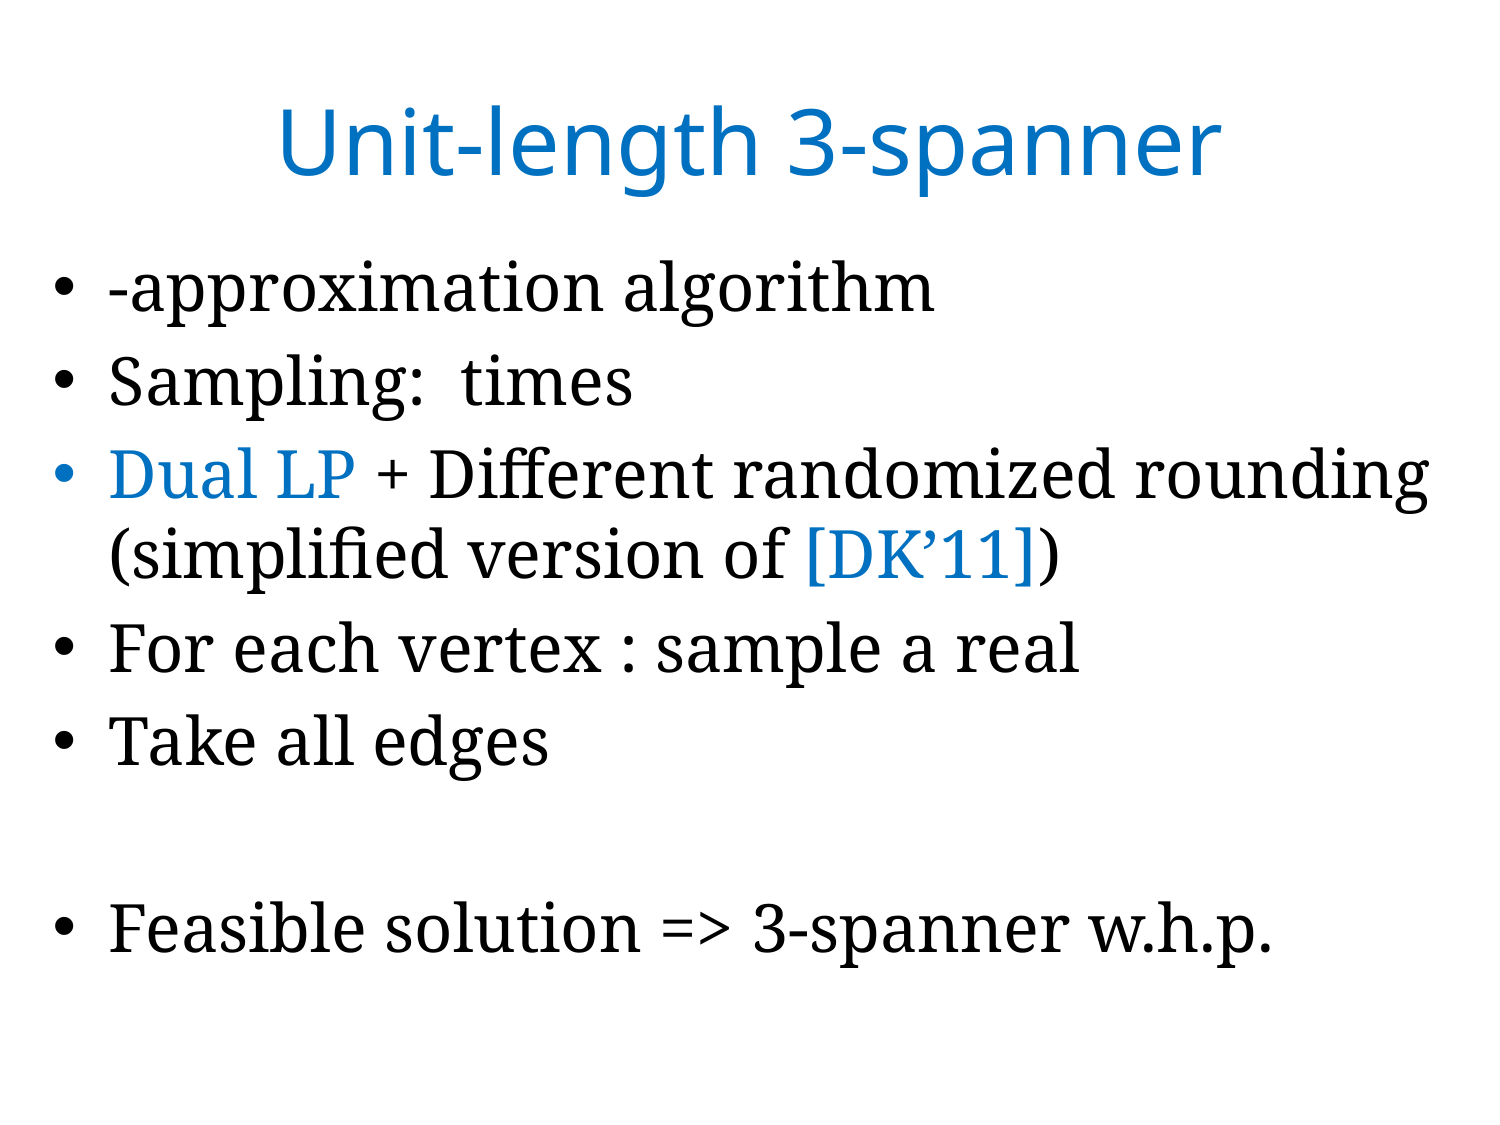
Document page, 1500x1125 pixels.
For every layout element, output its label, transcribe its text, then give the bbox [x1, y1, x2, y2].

title Unit-length 3-spanner [75, 45, 1425, 233]
